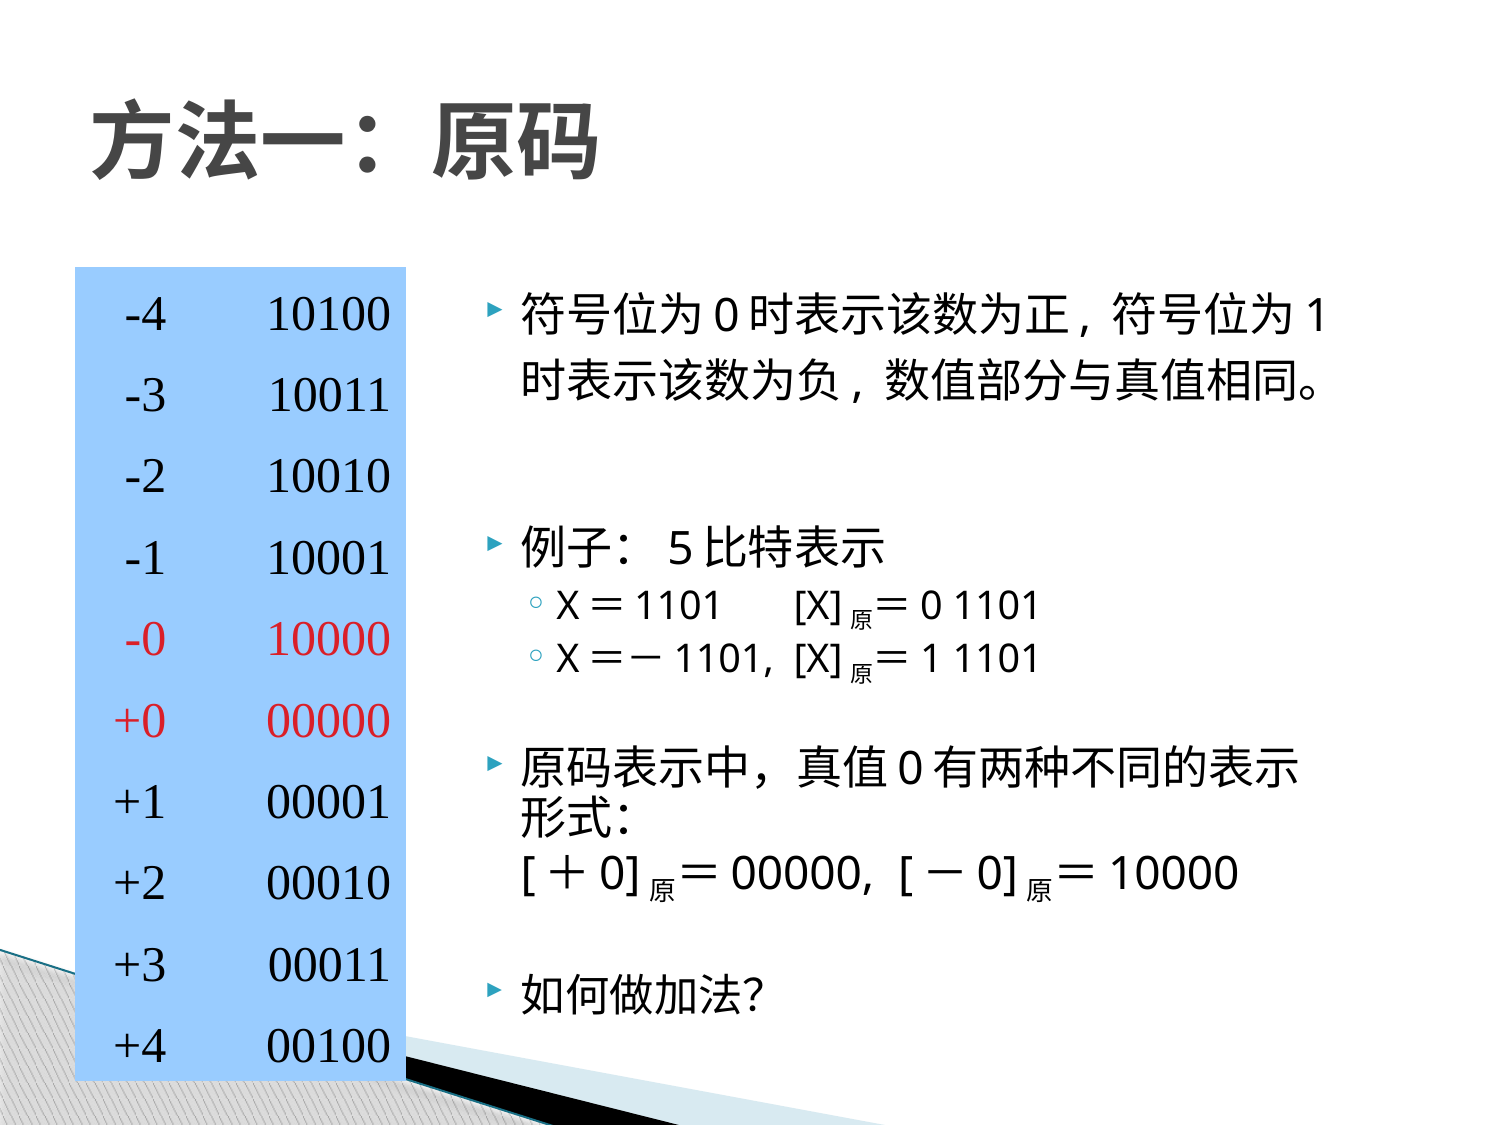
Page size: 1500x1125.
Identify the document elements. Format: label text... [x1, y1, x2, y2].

table_cell 10011 [181, 349, 406, 430]
table_cell -3 [75, 349, 181, 430]
table_cell +2 [75, 837, 181, 918]
list 符号位为0时表示该数为正, 符号位为1时表示该数为负, 数值部分与真值相同。 例子：5比特表示 X＝1101 [X]原＝0 1101 X＝－1101, [X]原＝1 1101 原码表示中，真值0有两种不同的表示形式： [＋0]原＝00000, [－0]原＝10000 如何做加法？ [454, 267, 1353, 1059]
table_cell -2 [75, 430, 181, 511]
table_cell 10001 [181, 511, 406, 593]
table_cell 00011 [181, 918, 406, 1000]
table_header -4 [75, 267, 181, 349]
title 方法一：原码 [75, 45, 1425, 233]
table_cell +4 [75, 1000, 181, 1081]
table_cell 00001 [181, 755, 406, 837]
table_cell 10010 [181, 430, 406, 511]
table_cell -0 [75, 593, 181, 674]
table_cell +0 [75, 674, 181, 755]
table_cell 00100 [181, 1000, 406, 1081]
table_cell +1 [75, 755, 181, 837]
table_cell 10000 [181, 593, 406, 674]
table_cell +3 [75, 918, 181, 1000]
table_cell 00010 [181, 837, 406, 918]
table_header 10100 [181, 267, 406, 349]
table_cell 00000 [181, 674, 406, 755]
table_cell -1 [75, 511, 181, 593]
